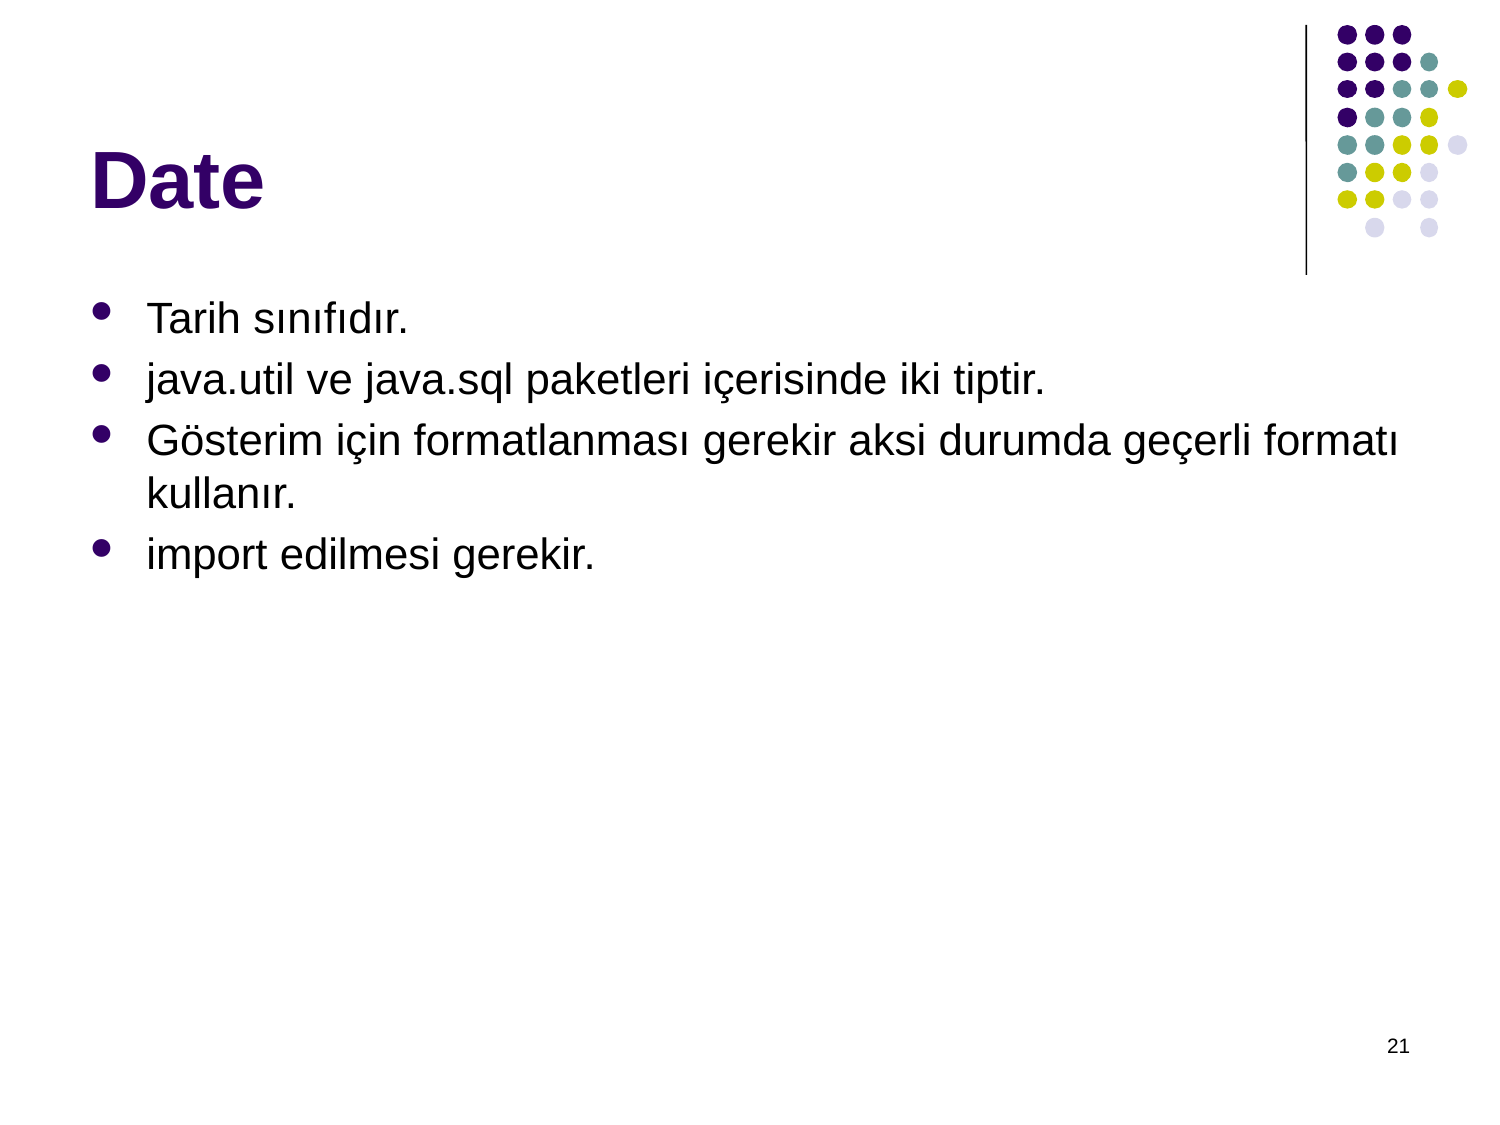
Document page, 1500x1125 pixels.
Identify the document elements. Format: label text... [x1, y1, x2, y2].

slide_number 21 [1074, 1024, 1426, 1101]
title Date [75, 20, 1313, 233]
list Tarih sınıfıdır. java.util ve java.sql paketleri içerisinde iki tiptir. Gösterim için formatlanması gerekir aksi durumda geçerli formatı kullanır. import edilmesi gerekir. [75, 282, 1425, 1006]
